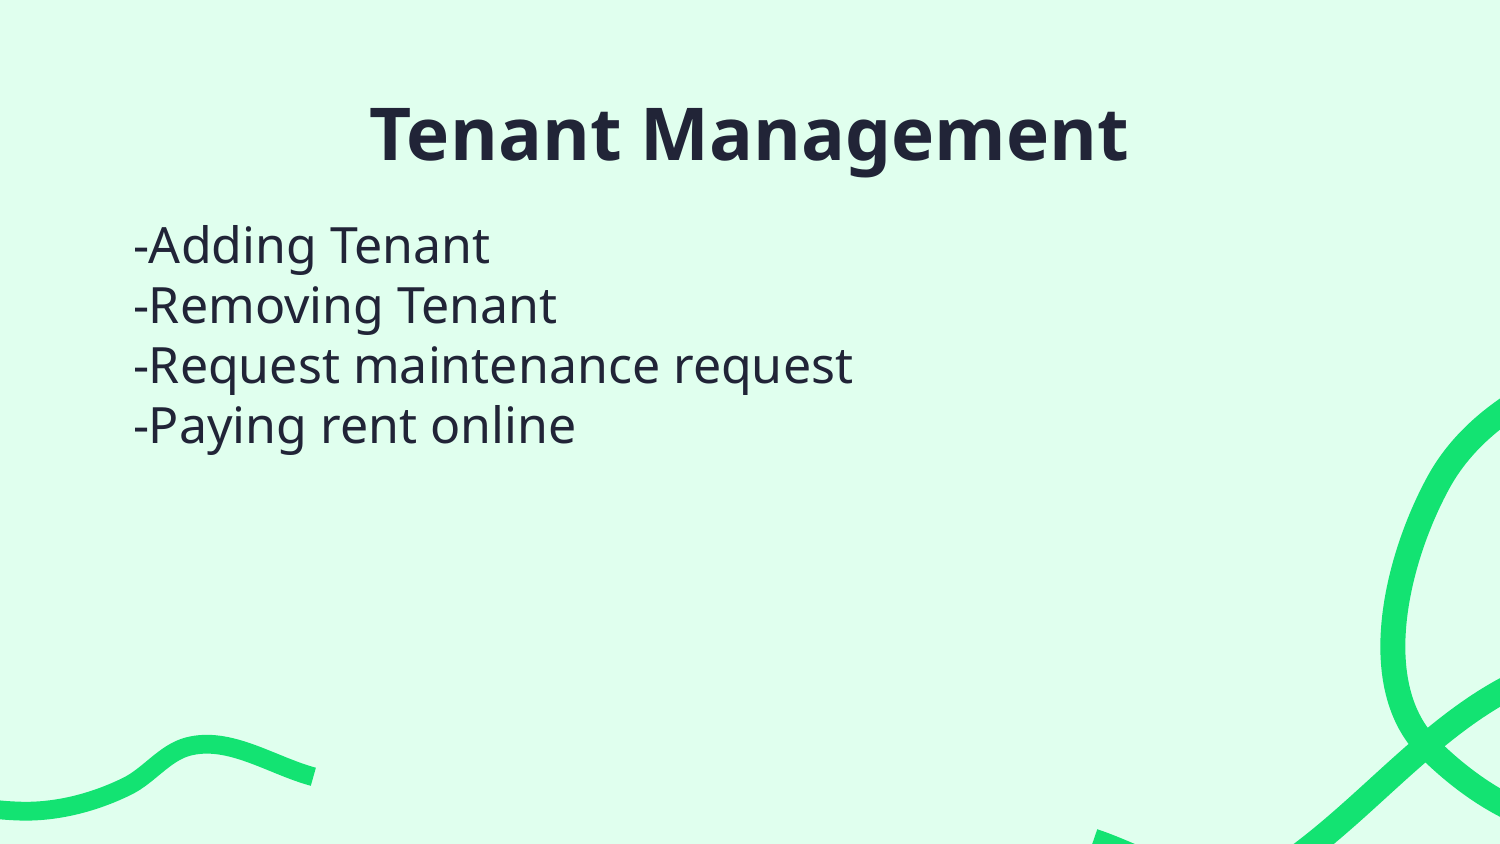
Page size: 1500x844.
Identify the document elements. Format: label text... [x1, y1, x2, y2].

text_box [0, 742, 314, 812]
title Tenant Management [118, 72, 1382, 167]
subtitle -Adding Tenant -Removing Tenant -Request maintenance request -Paying rent online [118, 198, 1382, 756]
text_box [1093, 413, 1500, 844]
